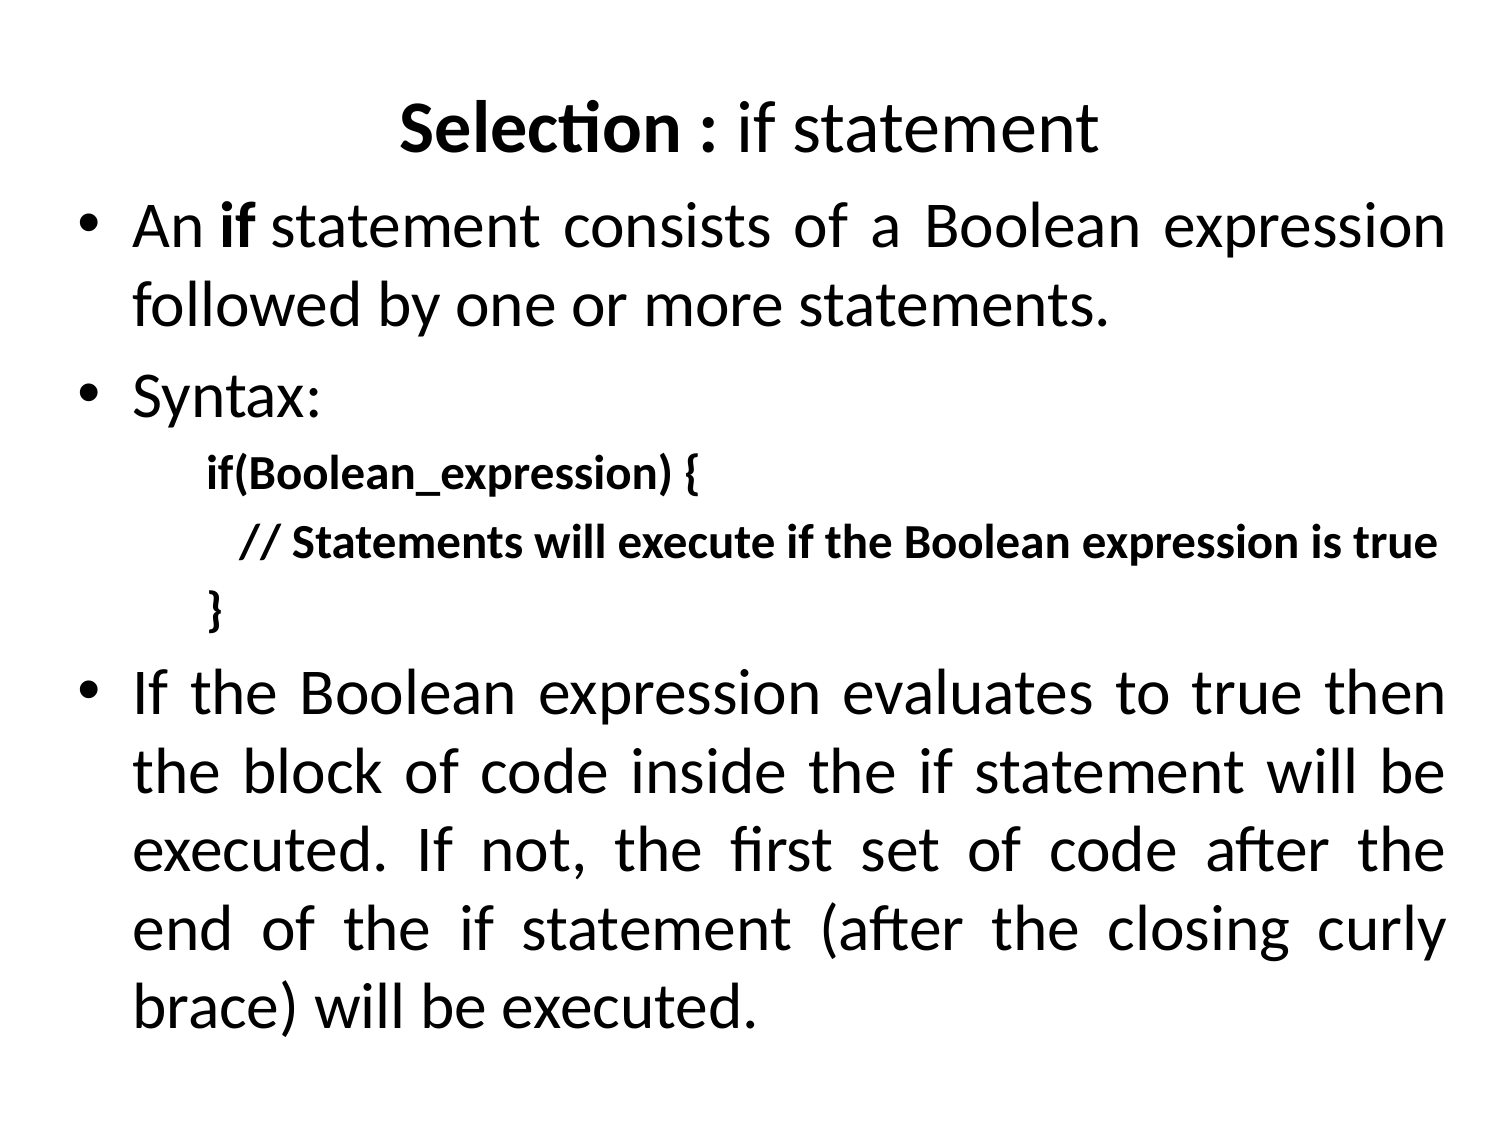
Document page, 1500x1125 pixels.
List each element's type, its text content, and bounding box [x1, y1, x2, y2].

list An if statement consists of a Boolean expression followed by one or more statements. Syntax: if(Boolean_expression) { // Statements will execute if the Boolean expression is true } If the Boolean expression evaluates to true then the block of code inside the if statement will be executed. If not, the first set of code after the end of the if statement (after the closing curly brace) will be executed. [62, 174, 1463, 1075]
title Selection : if statement [75, 70, 1425, 174]
